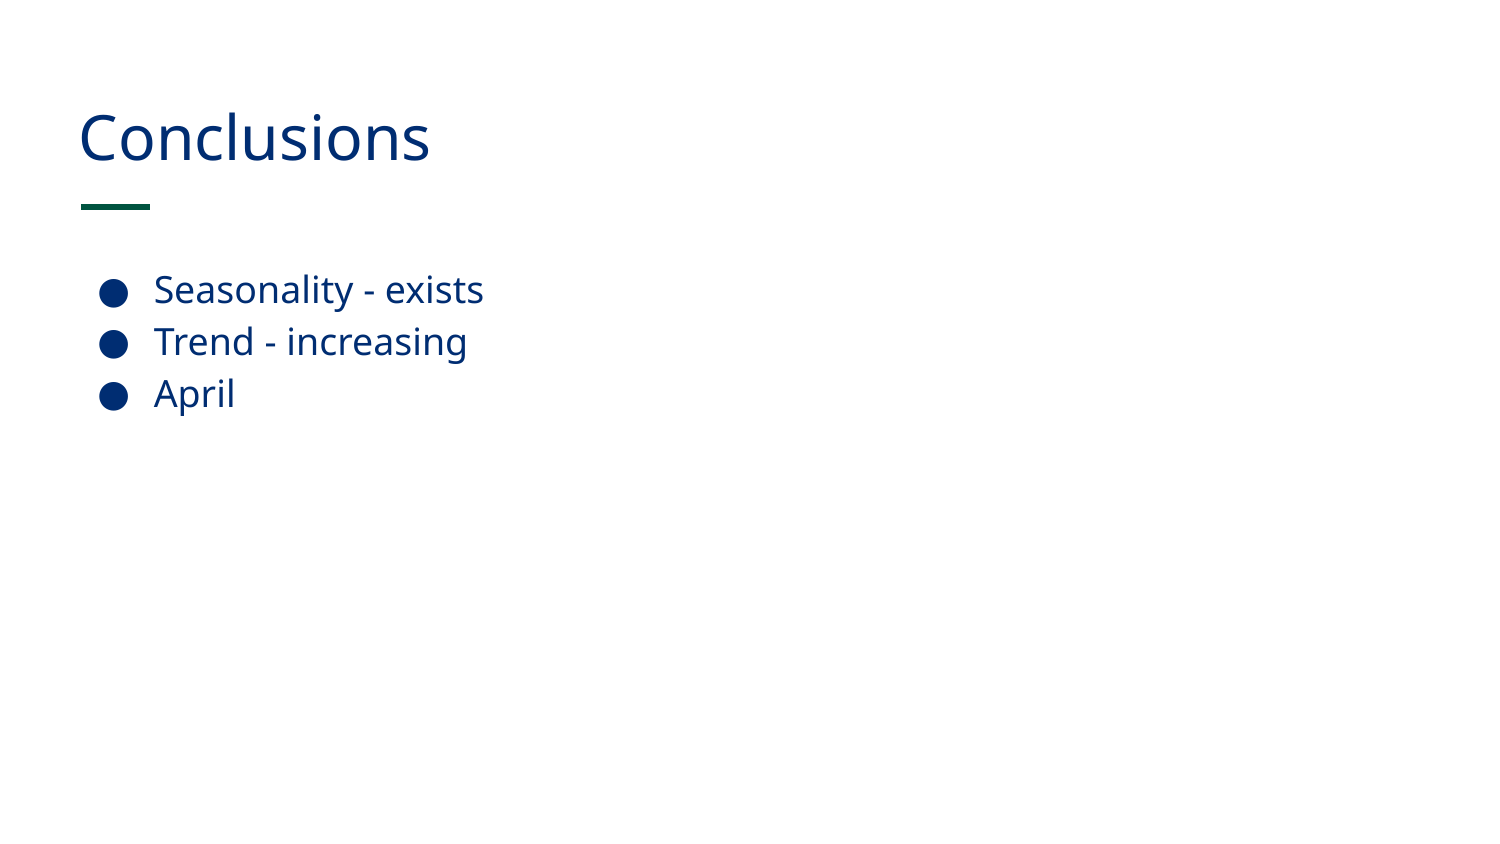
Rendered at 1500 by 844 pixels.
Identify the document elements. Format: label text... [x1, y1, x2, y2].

title Conclusions [63, 75, 1437, 188]
list Seasonality - exists Trend - increasing April [63, 244, 1437, 750]
